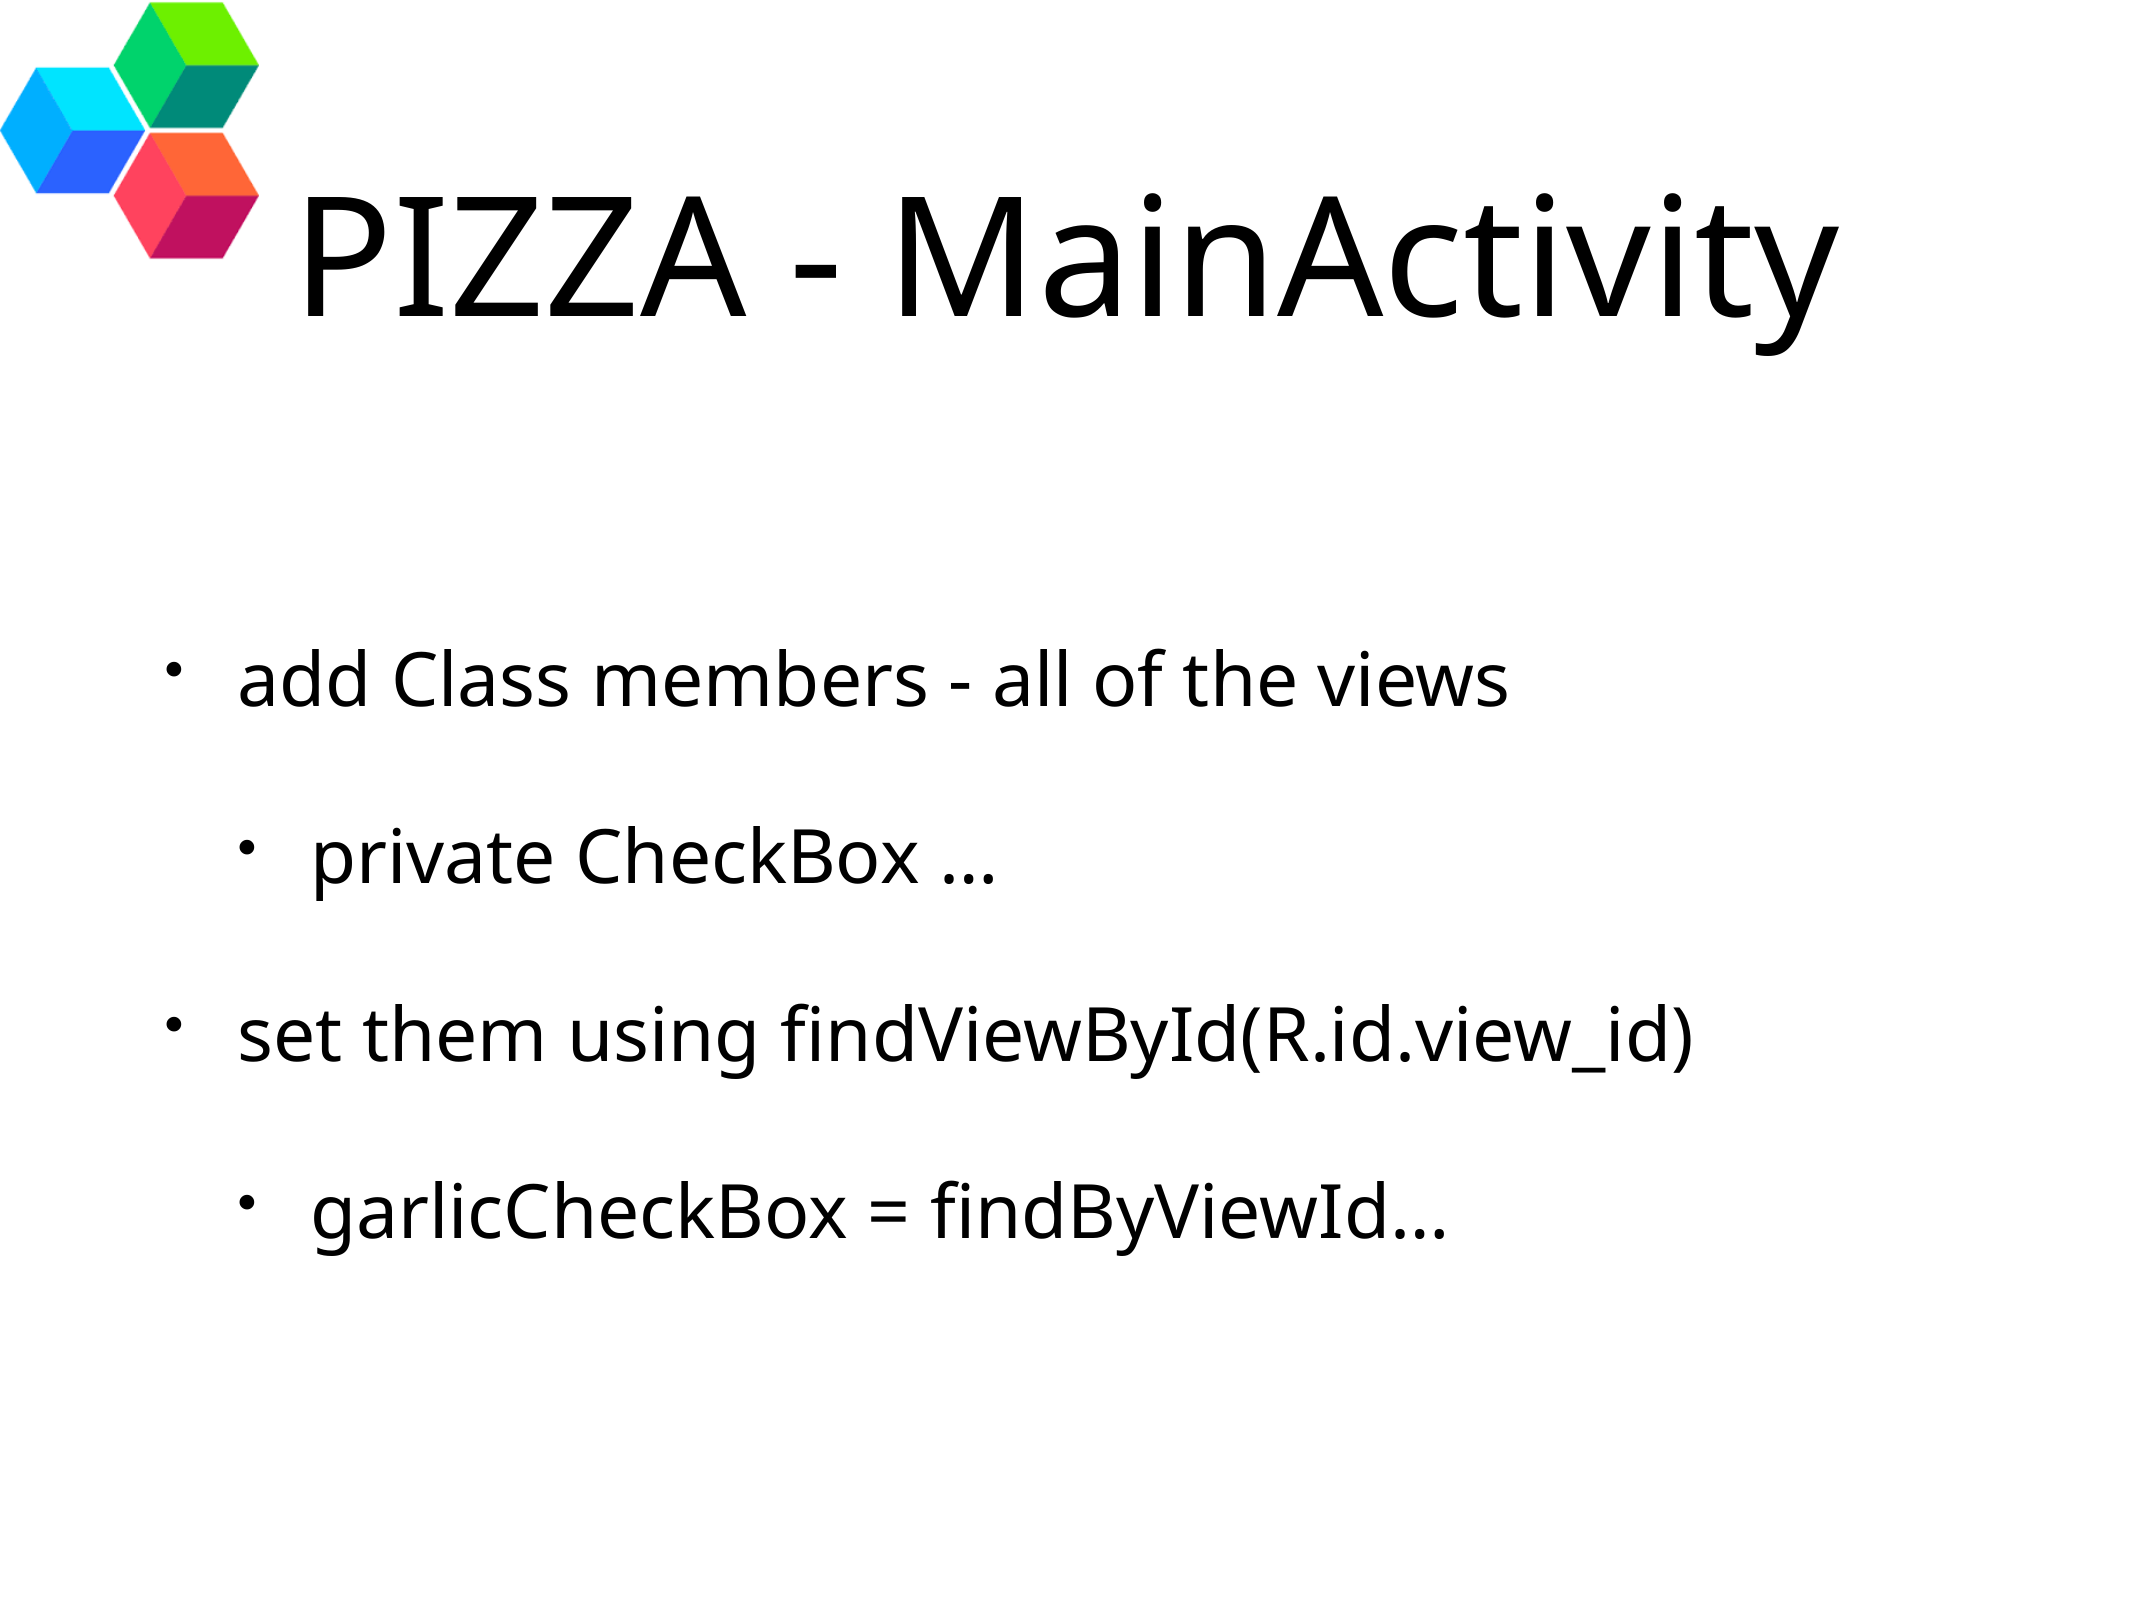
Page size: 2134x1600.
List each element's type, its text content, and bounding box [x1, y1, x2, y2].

list add Class members - all of the views private CheckBox … set them using findViewById(R.id.view_id) garlicCheckBox = findByViewId… [155, 426, 1978, 1459]
title PIZZA - MainActivity [155, 72, 1978, 426]
picture [0, 1, 259, 260]
